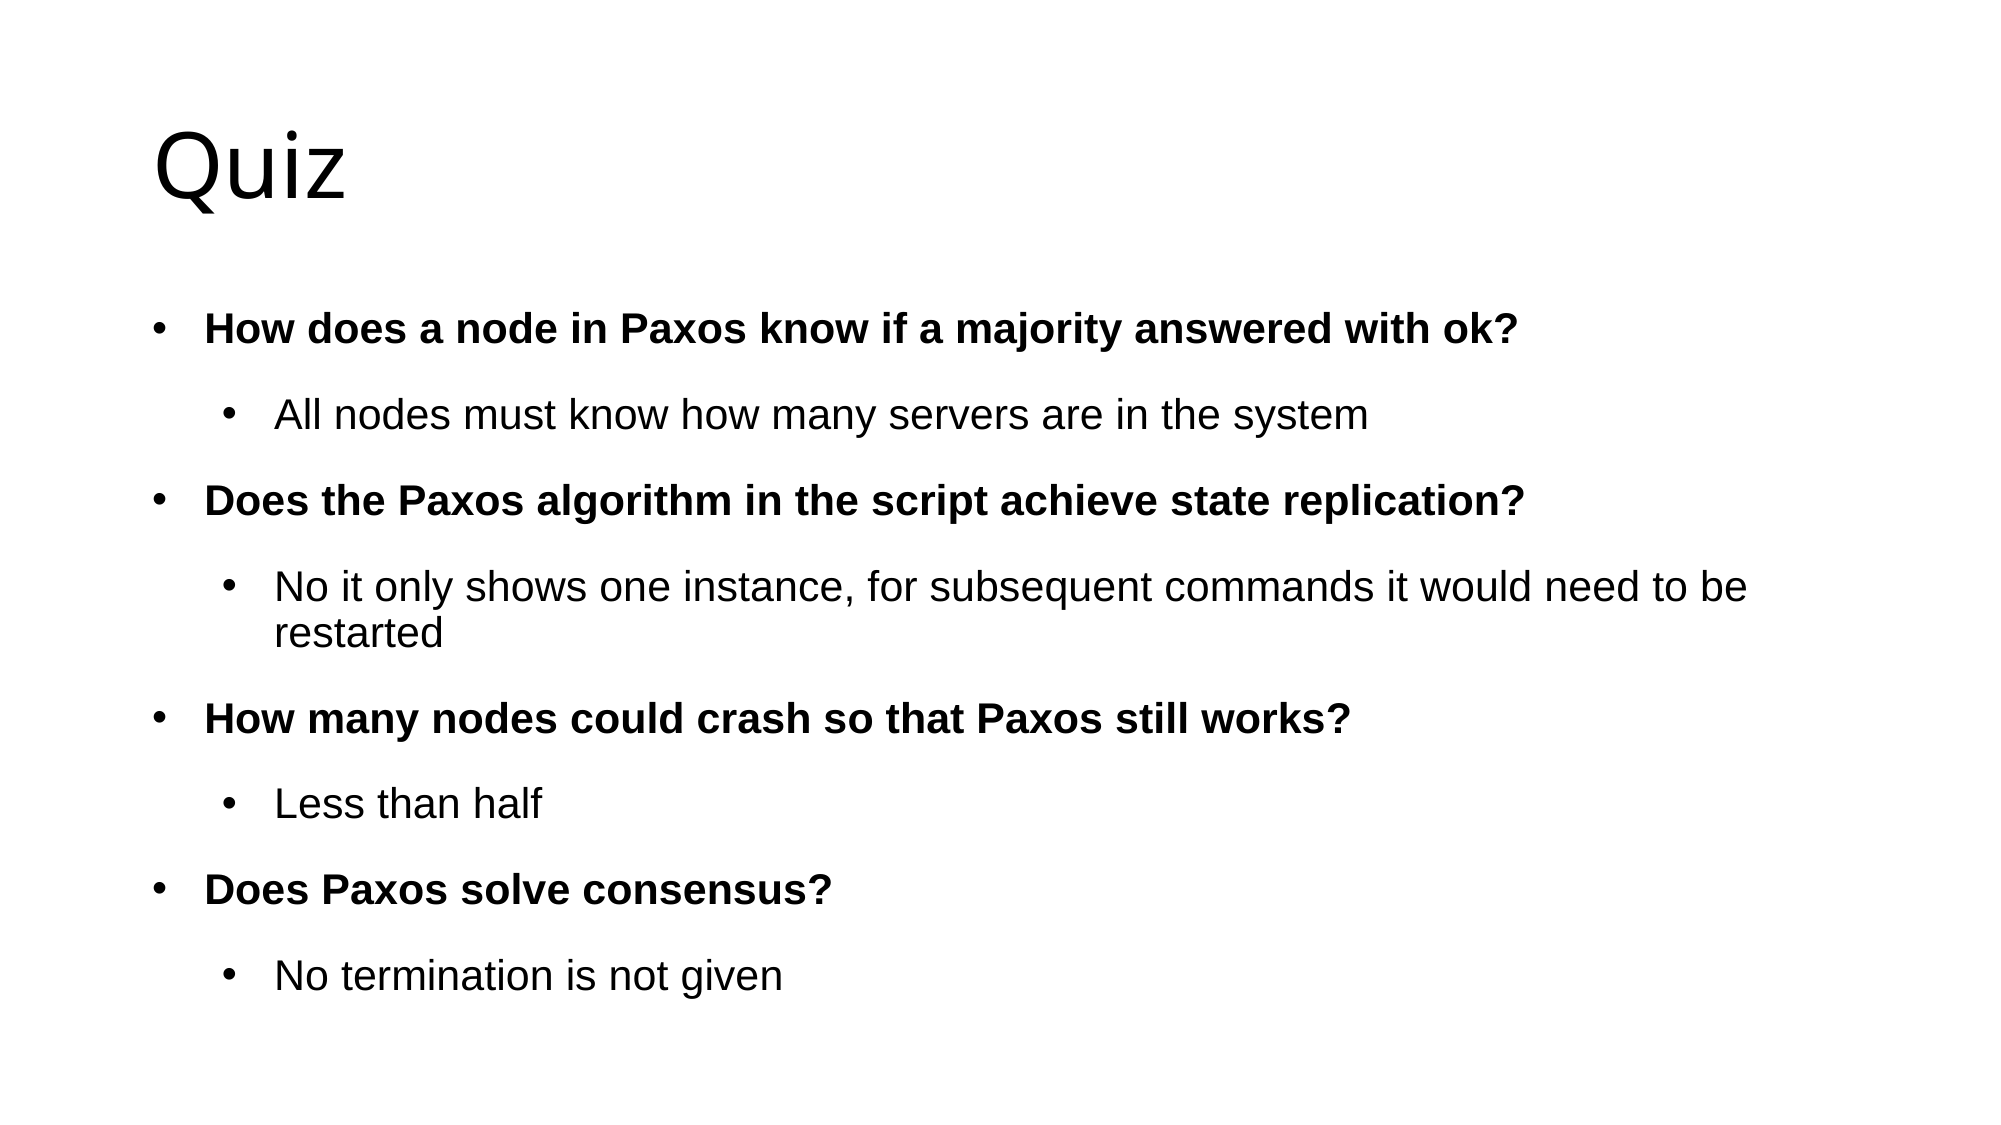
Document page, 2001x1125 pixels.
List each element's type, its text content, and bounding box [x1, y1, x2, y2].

text_box How does a node in Paxos know if a majority answered with ok? All nodes must know how many servers are in the system Does the Paxos algorithm in the script achieve state replication? No it only shows one instance, for subsequent commands it would need to be restarted How many nodes could crash so that Paxos still works? Less than half Does Paxos solve consensus? No termination is not given [137, 299, 1863, 1014]
text_box Quiz [137, 59, 1863, 278]
